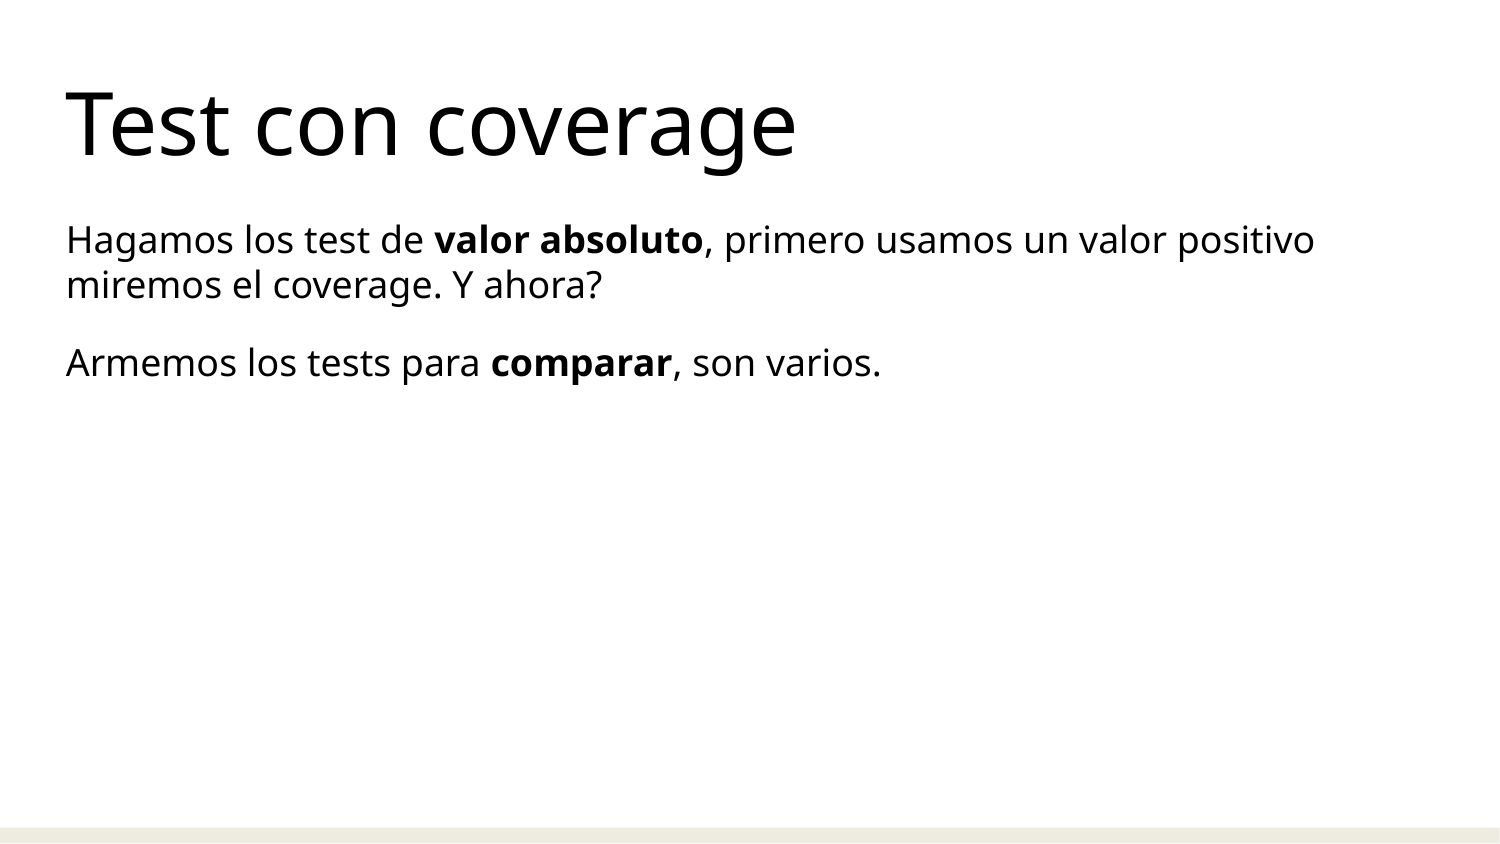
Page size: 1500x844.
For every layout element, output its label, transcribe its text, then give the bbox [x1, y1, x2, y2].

text_box Test con coverage [51, 51, 1449, 188]
text_box Hagamos los test de valor absoluto, primero usamos un valor positivo miremos el coverage. Y ahora? Armemos los tests para comparar, son varios. [51, 200, 1449, 751]
